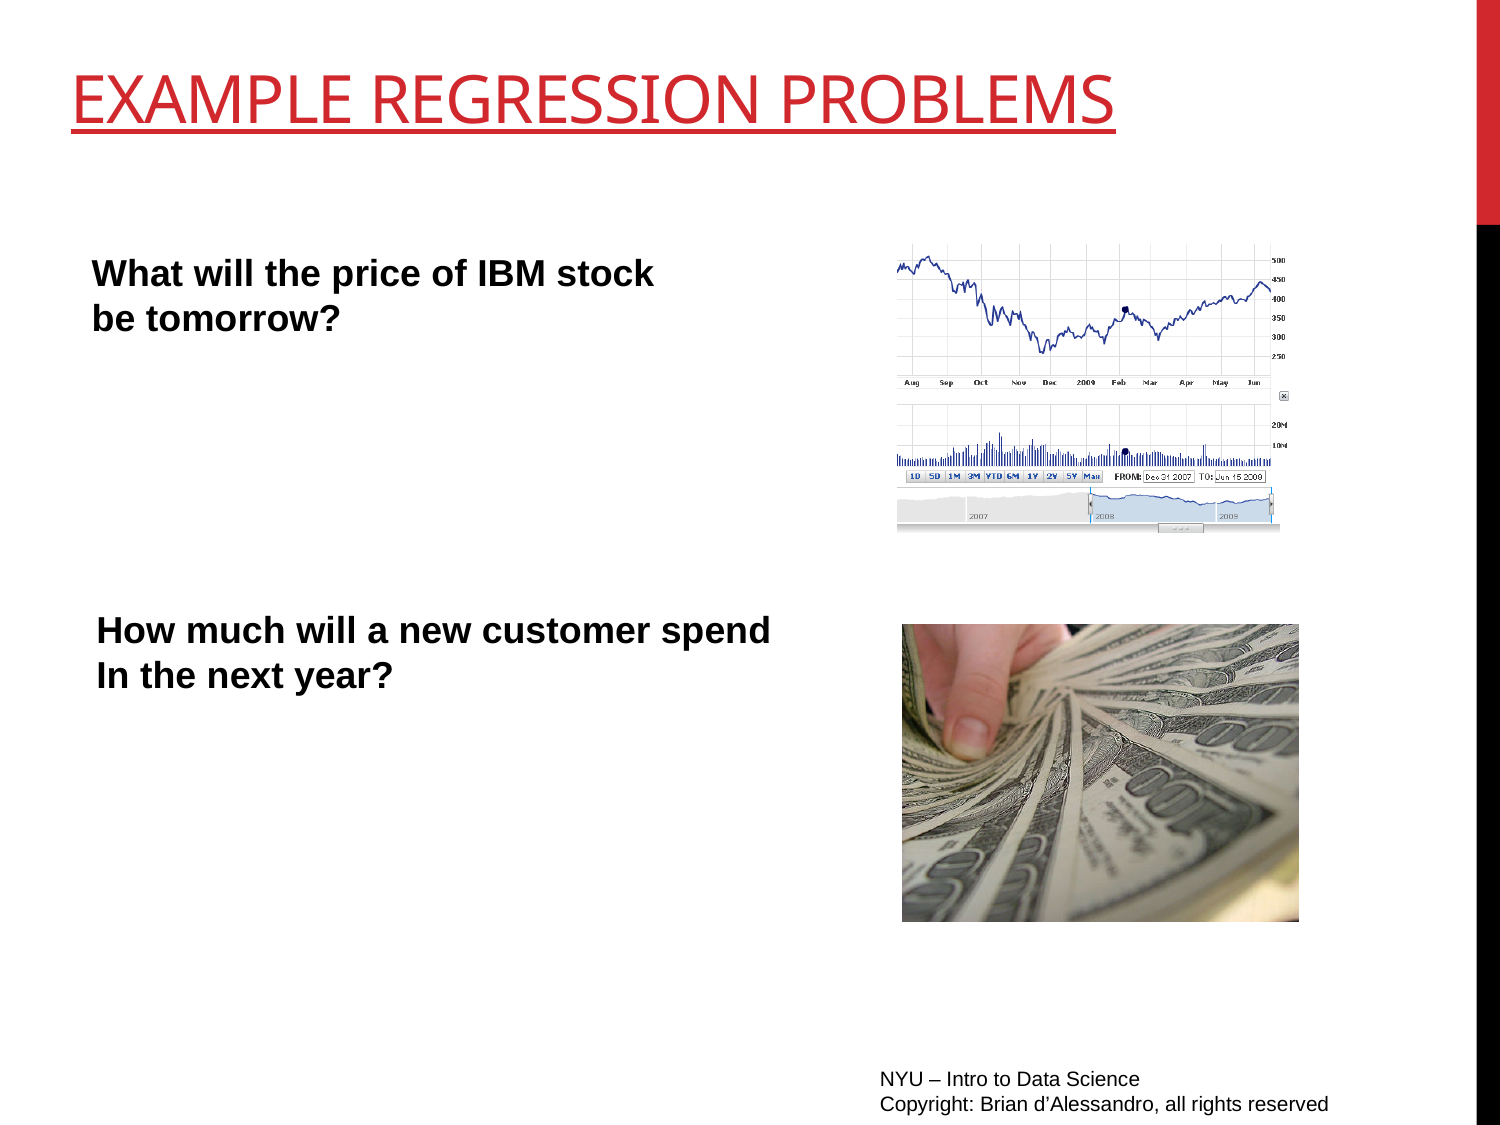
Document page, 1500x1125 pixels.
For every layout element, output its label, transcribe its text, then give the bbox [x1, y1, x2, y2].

text_box How much will a new customer spend In the next year? [81, 598, 788, 739]
picture [902, 624, 1300, 922]
picture [896, 244, 1293, 533]
title Example regression Problems [321, 33, 1431, 145]
text_box [25, 0, 321, 218]
text_box What will the price of IBM stock be tomorrow? [76, 241, 681, 381]
